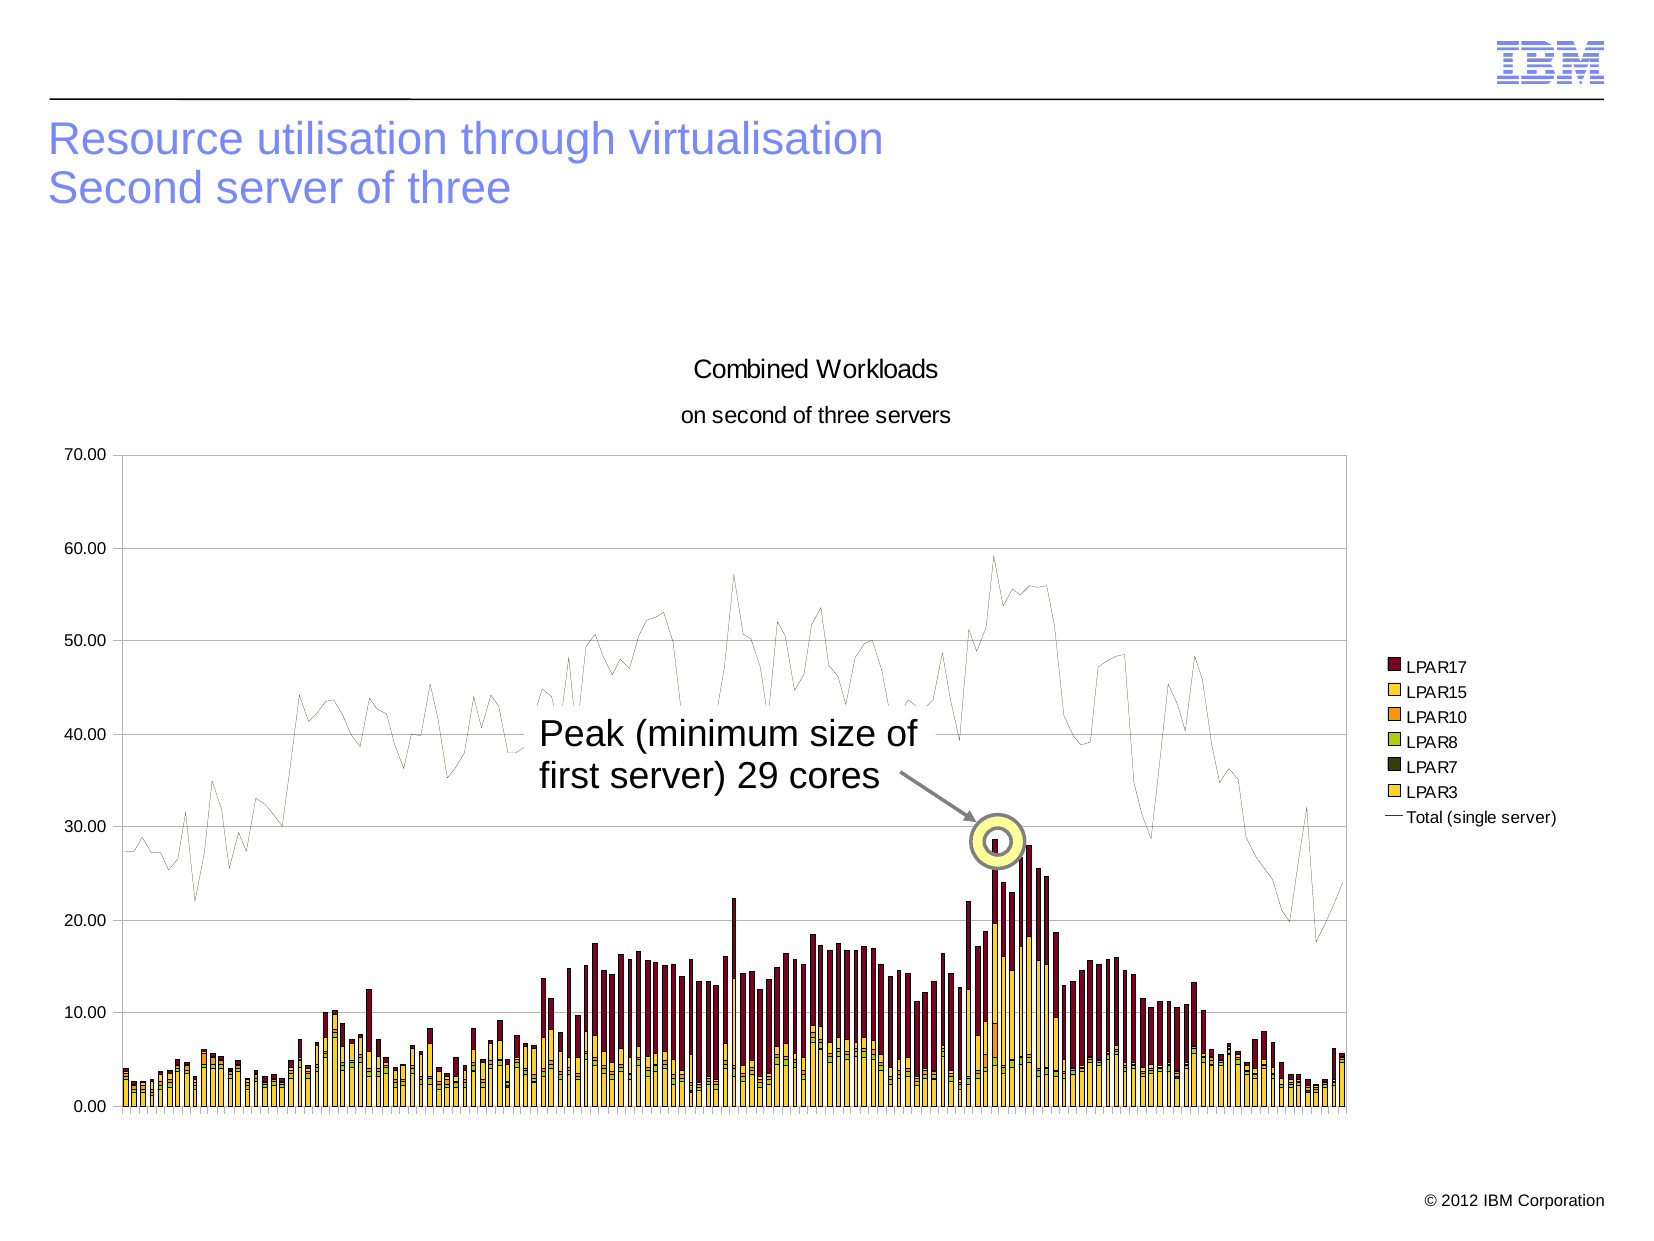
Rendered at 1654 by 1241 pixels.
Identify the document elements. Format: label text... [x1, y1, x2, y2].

title Resource utilisation through virtualisation Second server of three [32, 107, 1604, 239]
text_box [32, 338, 1604, 1149]
picture [1497, 41, 1604, 84]
